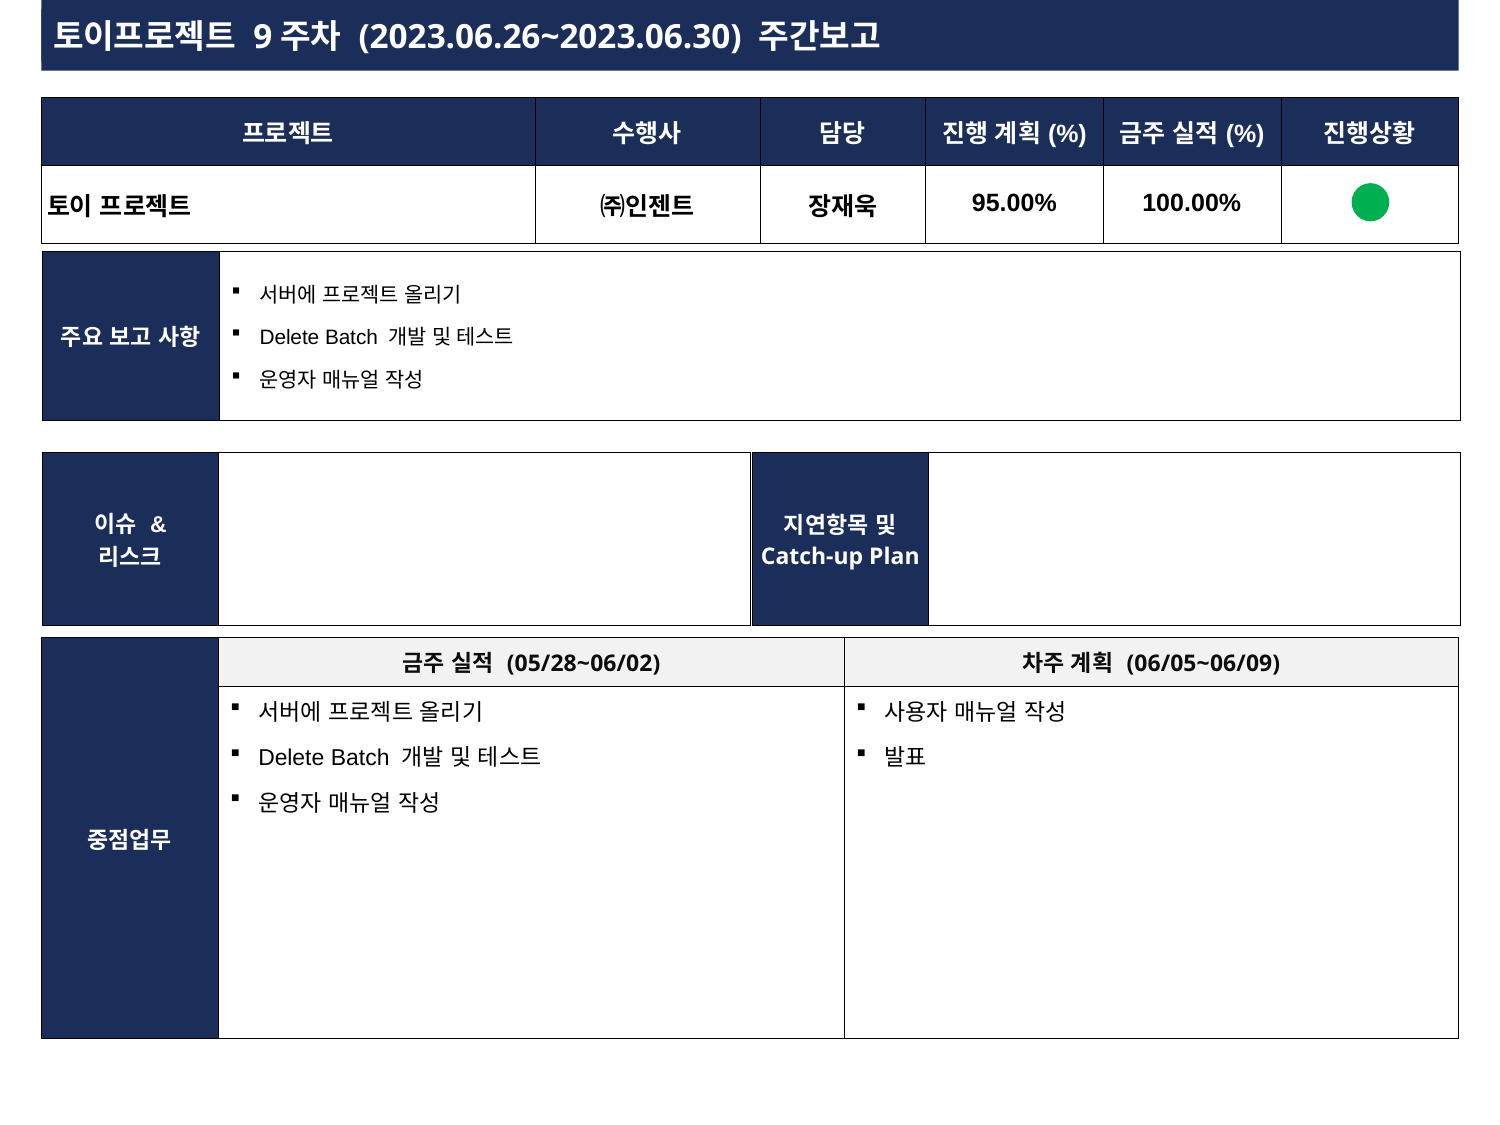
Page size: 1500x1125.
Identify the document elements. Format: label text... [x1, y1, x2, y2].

table_header 수행사 [536, 98, 760, 165]
table_header 진행 계획(%) [926, 98, 1103, 165]
table_cell 95.00% [926, 166, 1103, 243]
table_header 차주 계획 (06/05~06/09) [845, 638, 1458, 686]
table_cell ㈜인젠트 [536, 166, 760, 243]
table_cell 100.00% [1104, 166, 1281, 243]
table_header [219, 453, 750, 625]
table_header 주요 보고 사항 [43, 252, 219, 420]
table_header 이슈 & 리스크 [43, 453, 218, 625]
table_cell 사용자 매뉴얼 작성 발표 [845, 687, 1458, 1038]
title 토이프로젝트 9주차 (2023.06.26~2023.06.30) 주간보고 [41, 9, 920, 62]
table_header 지연항목 및 Catch-up Plan [753, 453, 928, 625]
table_header 진행상황 [1282, 98, 1458, 165]
table_header 프로젝트 [42, 98, 535, 165]
table_cell 장재욱 [761, 166, 925, 243]
table_header 서버에 프로젝트 올리기 Delete Batch 개발 및 테스트 운영자 매뉴얼 작성 [220, 252, 1460, 420]
table_header [929, 453, 1460, 625]
table_header 금주 실적 (05/28~06/02) [219, 638, 844, 686]
table_header 중점업무 [42, 638, 218, 1038]
text_box [1352, 183, 1389, 221]
table_cell [1282, 166, 1458, 243]
table_cell 서버에 프로젝트 올리기 Delete Batch 개발 및 테스트 운영자 매뉴얼 작성 [219, 687, 844, 1038]
table_cell 토이 프로젝트 [42, 166, 535, 243]
table_header 금주 실적(%) [1104, 98, 1281, 165]
table_header 담당 [761, 98, 925, 165]
